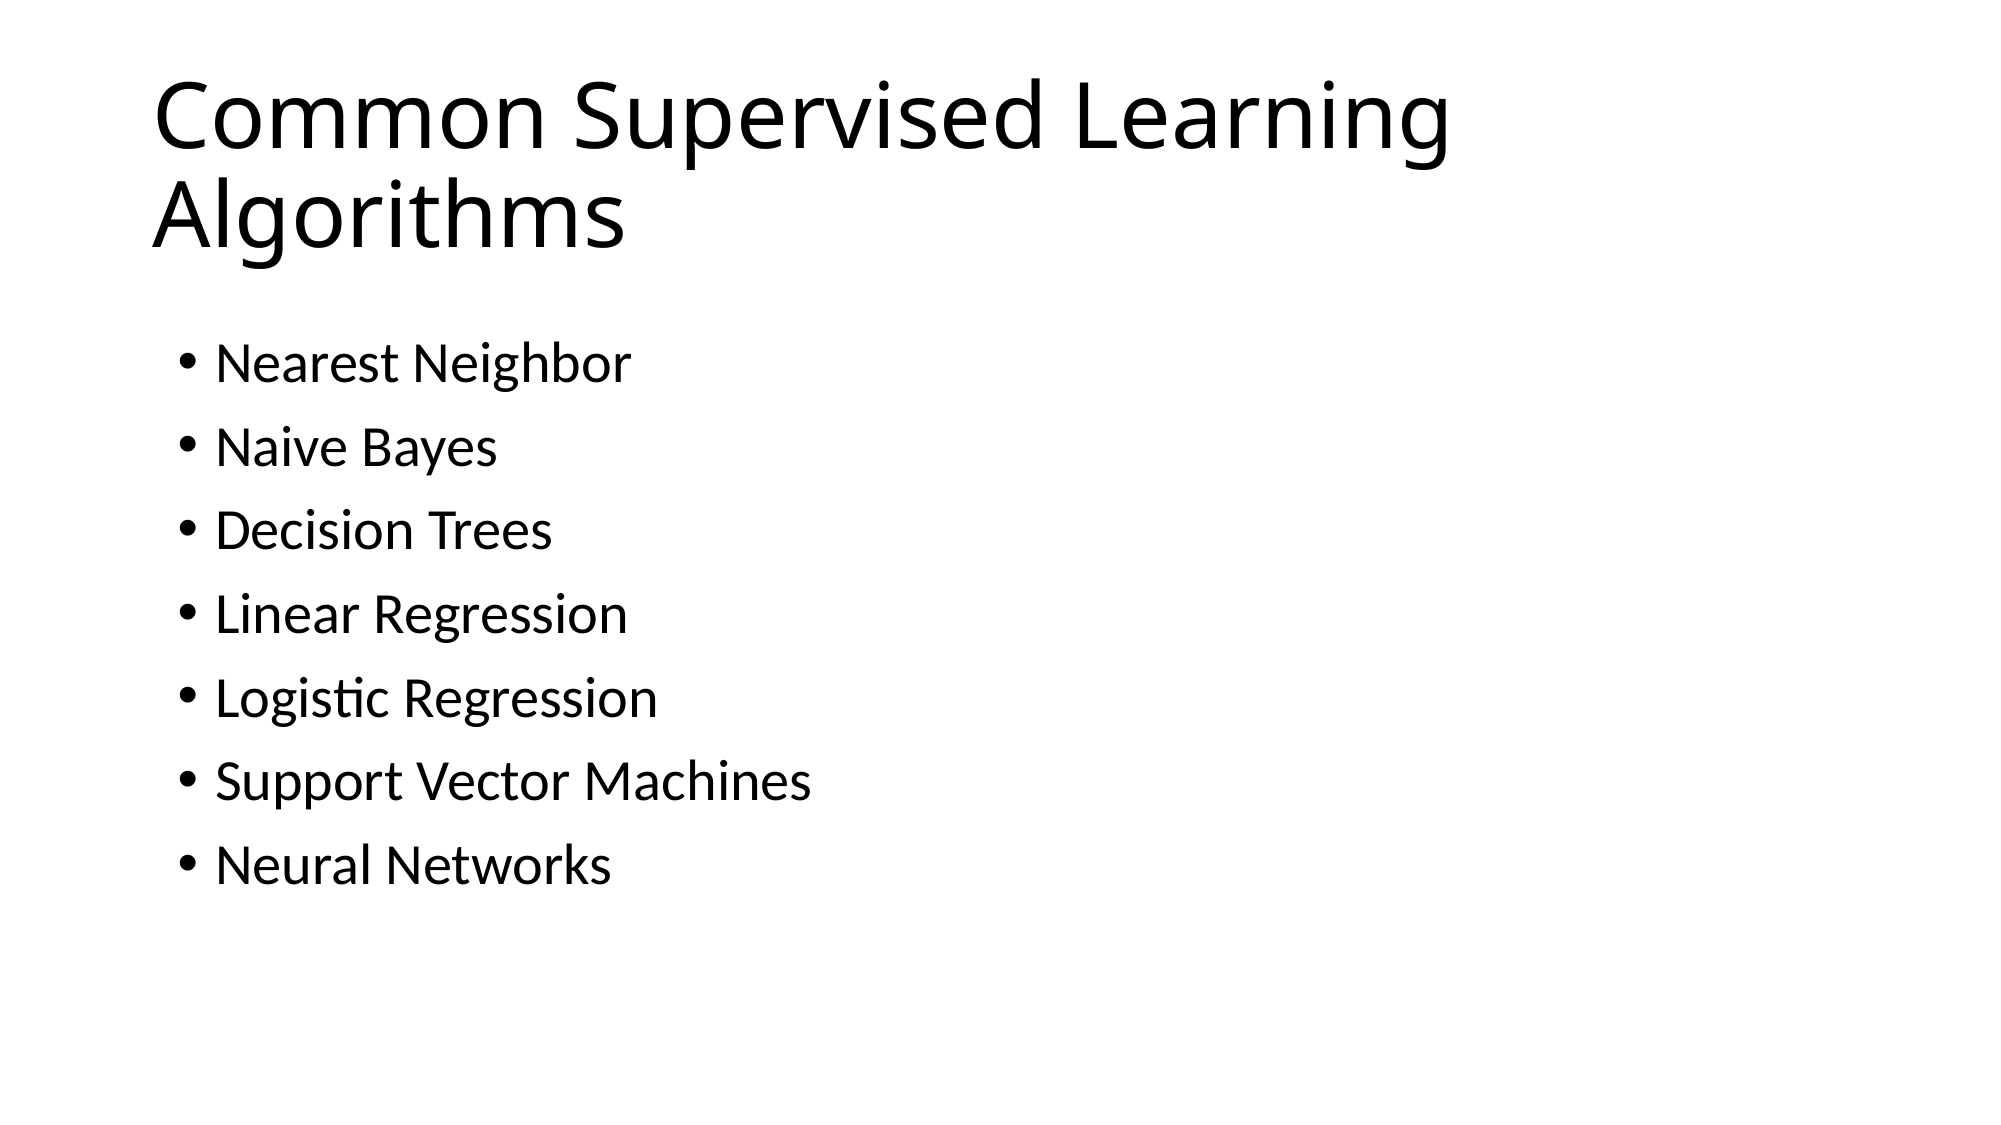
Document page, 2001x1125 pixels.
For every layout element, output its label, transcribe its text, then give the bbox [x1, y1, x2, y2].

title Common Supervised Learning Algorithms [137, 59, 1863, 278]
text_box Nearest Neighbor Naive Bayes Decision Trees Linear Regression Logistic Regression Support Vector Machines Neural Networks [162, 324, 950, 1039]
